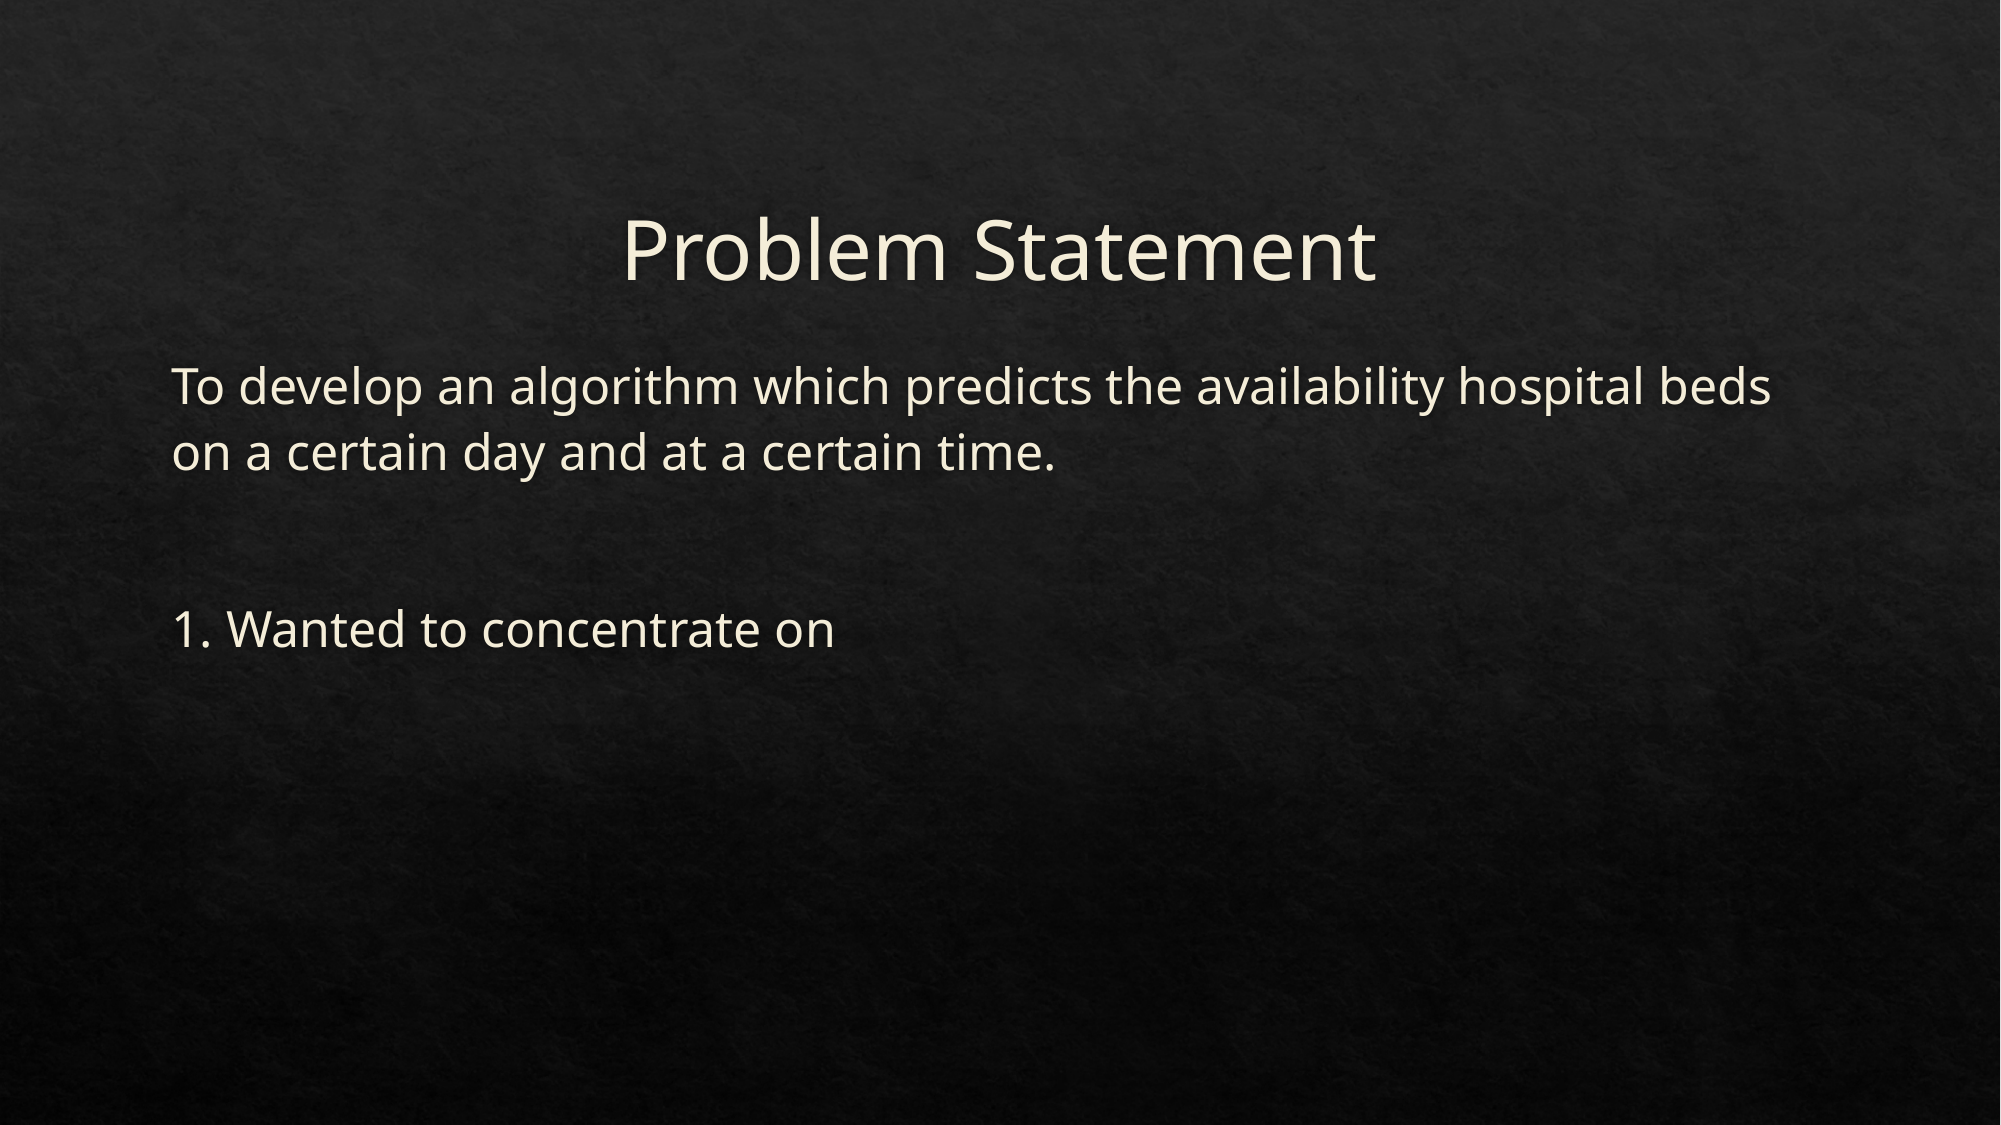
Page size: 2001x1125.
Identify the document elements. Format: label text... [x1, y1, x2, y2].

title Problem Statement [149, 99, 1849, 307]
list To develop an algorithm which predicts the availability hospital beds on a certain day and at a certain time. 1. Wanted to concentrate on [149, 340, 1849, 950]
